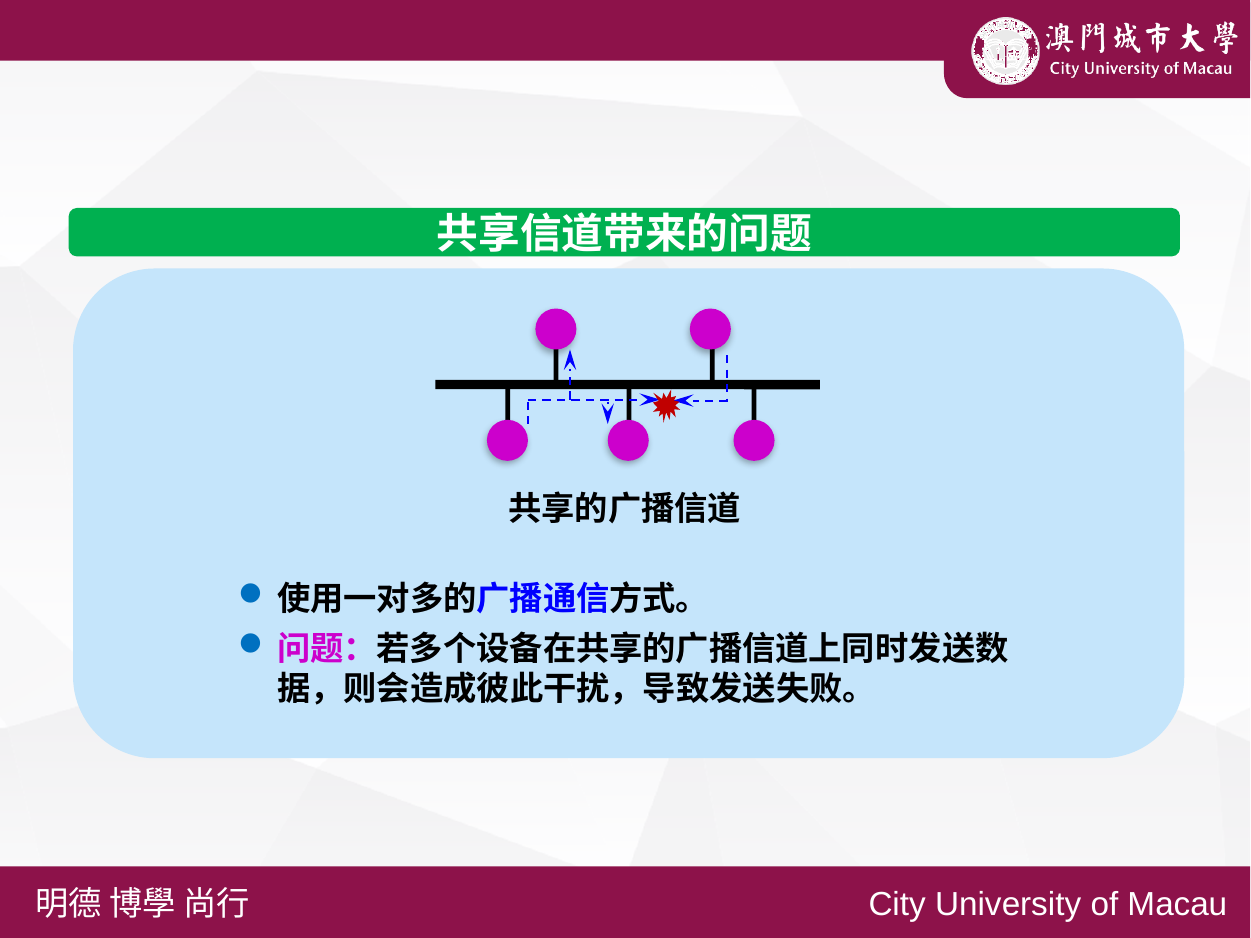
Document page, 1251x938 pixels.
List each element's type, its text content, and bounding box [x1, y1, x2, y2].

text_box 共享信道带来的问题 [68, 207, 1180, 257]
picture [0, 61, 1251, 866]
picture [1043, 21, 1238, 55]
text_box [672, 354, 728, 401]
text_box 共享的广播信道 使用一对多的广播通信方式。 问题：若多个设备在共享的广播信道上同时发送数据，则会造成彼此干扰，导致发送失败。 [223, 479, 1027, 715]
text_box [70, 266, 1187, 761]
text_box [527, 349, 661, 425]
picture [1048, 59, 1232, 80]
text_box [435, 308, 821, 462]
